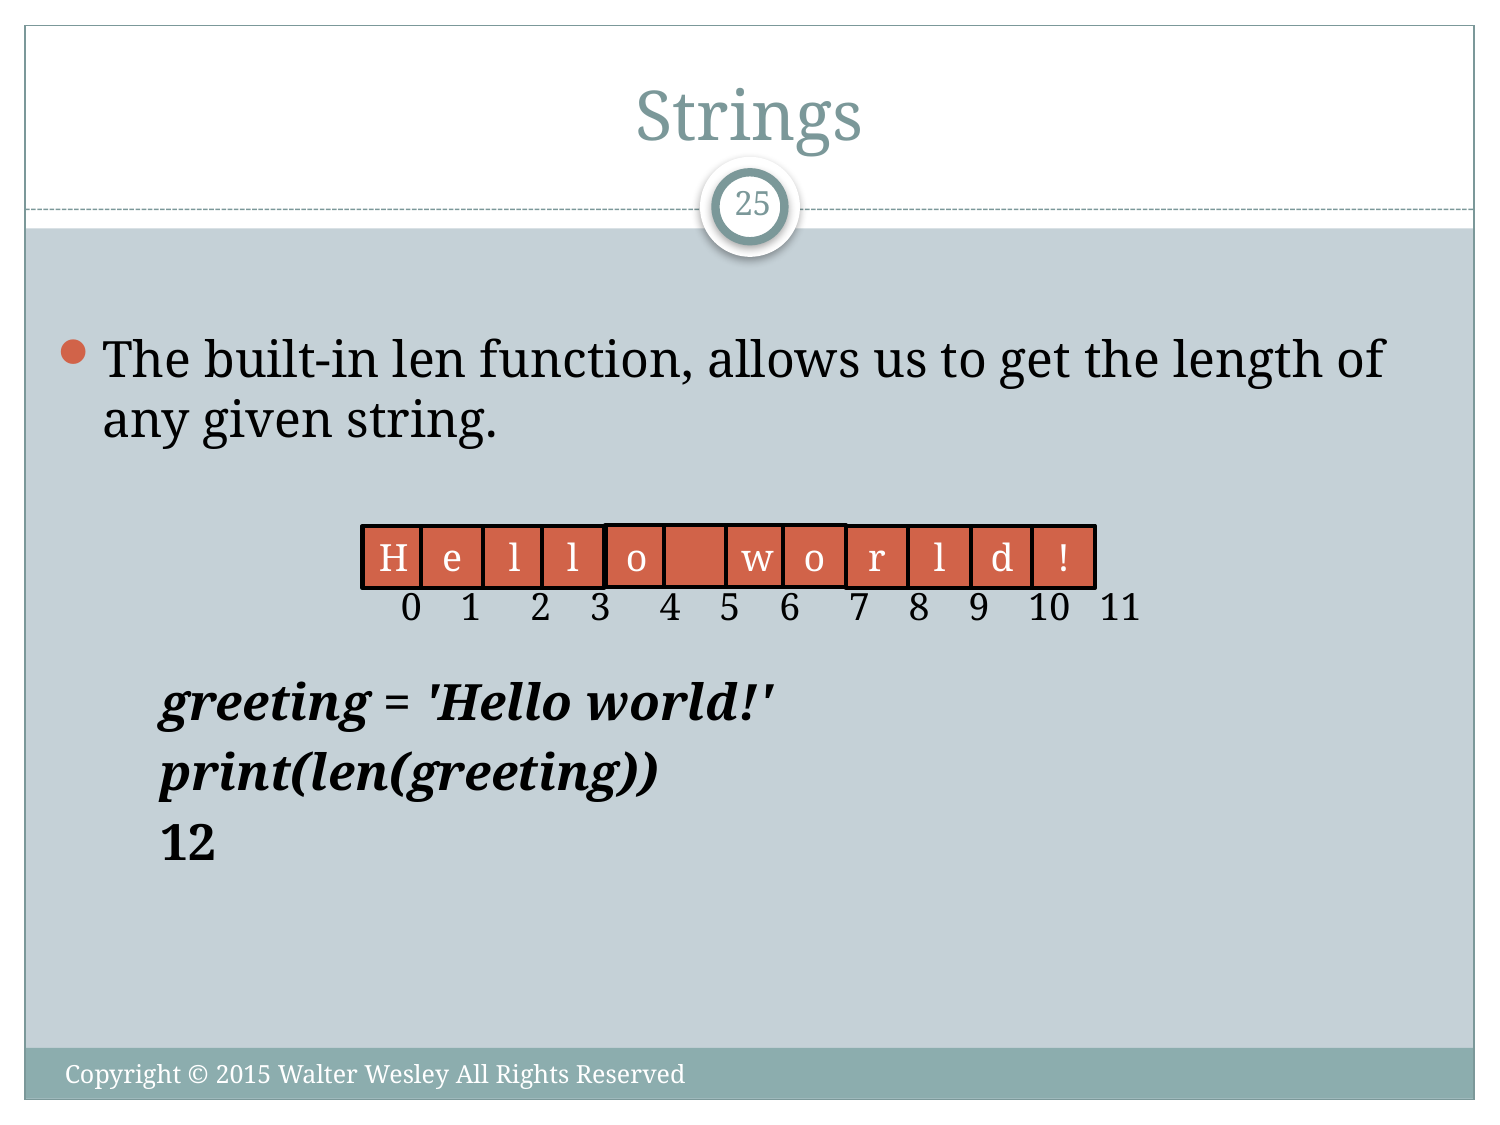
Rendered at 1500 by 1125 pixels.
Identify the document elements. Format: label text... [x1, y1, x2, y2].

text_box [362, 524, 1096, 589]
slide_number 25 [715, 168, 791, 241]
title Strings [49, 37, 1450, 162]
footer Copyright © 2015 Walter Wesley All Rights Reserved [50, 1051, 763, 1112]
list The built-in len function, allows us to get the length of any given string. 0 1 2 3 4 5 6 7 8 9 10 11 greeting = 'Hello world!' print(len(greeting)) 12 [42, 249, 1438, 1000]
